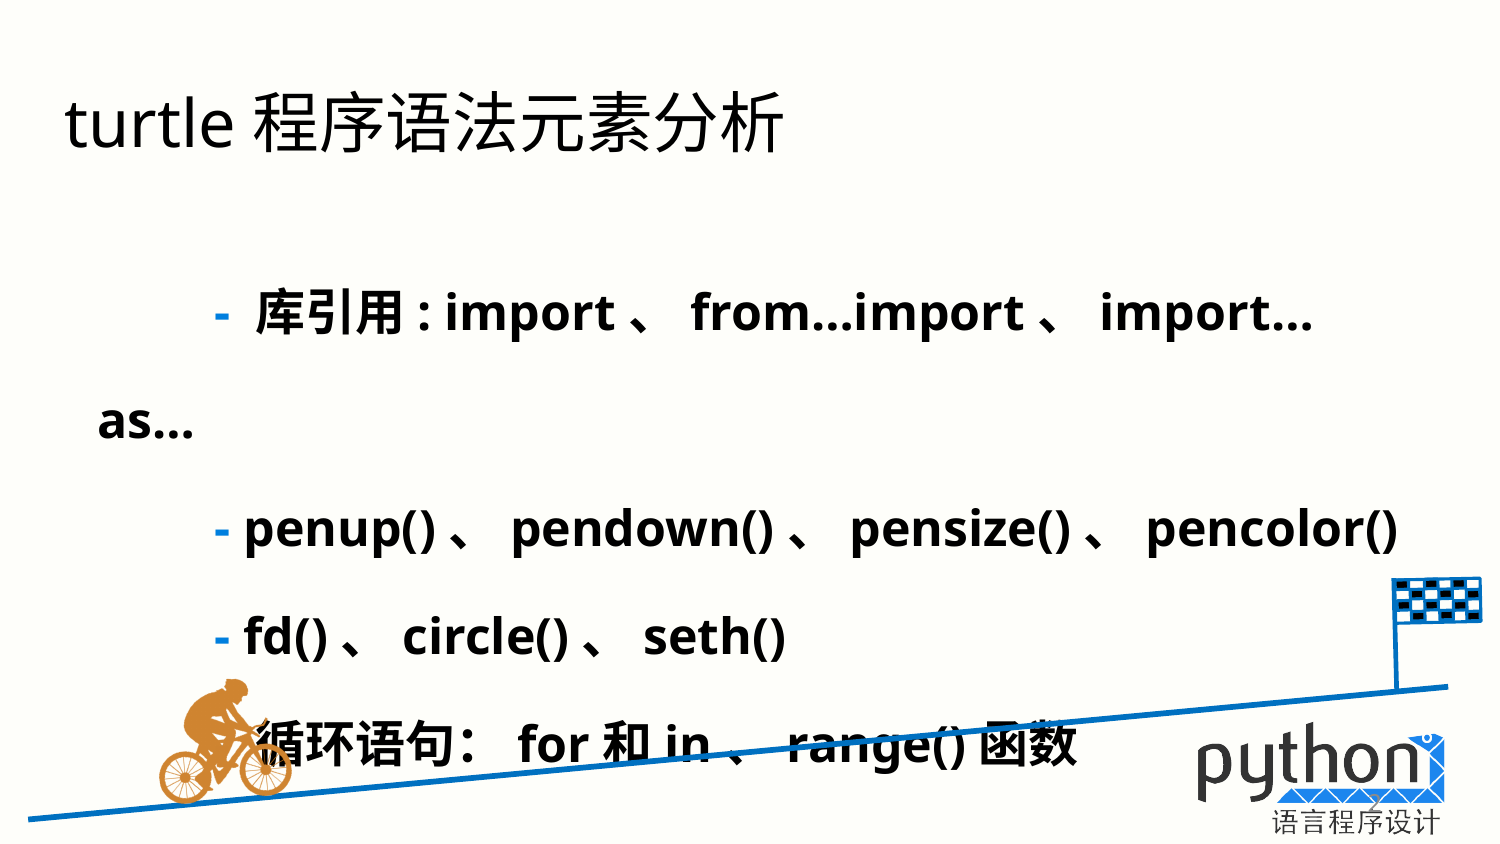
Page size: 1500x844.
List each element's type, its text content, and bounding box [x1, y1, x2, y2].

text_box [29, 674, 1448, 833]
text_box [1390, 577, 1480, 695]
text_box - 库引用: import、from…import、import…as… - penup()、pendown()、pensize()、pencolor() - fd()、circle()、seth() - 循环语句：for和in、range()函数 [82, 225, 1419, 672]
text_box turtle程序语法元素分析 [64, 65, 975, 197]
picture [1188, 709, 1452, 842]
picture [155, 679, 289, 800]
